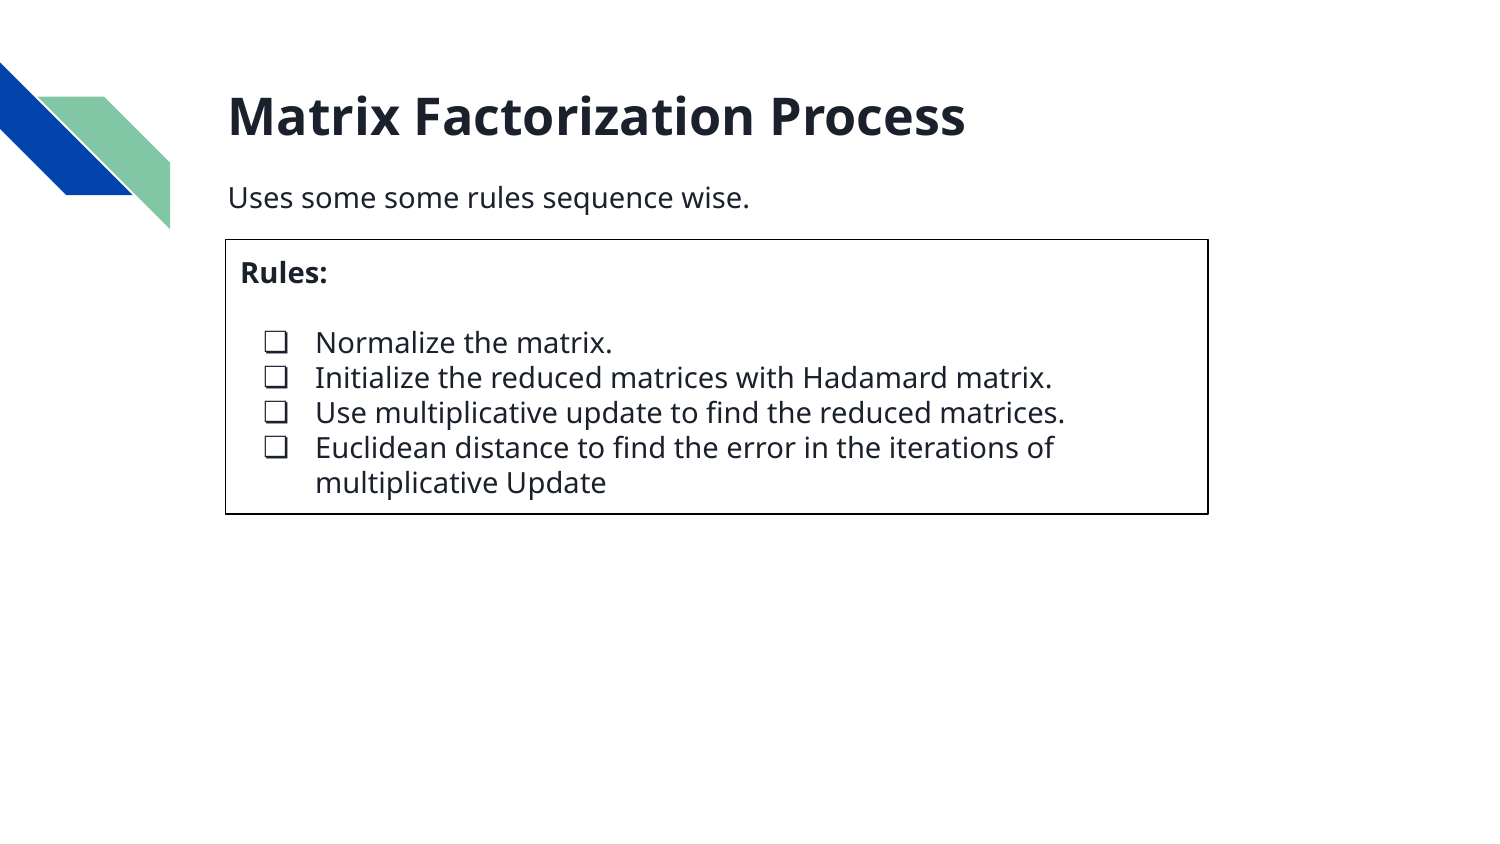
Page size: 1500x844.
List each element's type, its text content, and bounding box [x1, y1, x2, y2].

text_box Uses some some rules sequence wise. [212, 164, 1196, 230]
title Matrix Factorization Process [212, 64, 1368, 215]
text_box Rules: Normalize the matrix. Initialize the reduced matrices with Hadamard matrix. Use multiplicative update to find the reduced matrices. Euclidean distance to find the error in the iterations of multiplicative Update [225, 239, 1209, 514]
